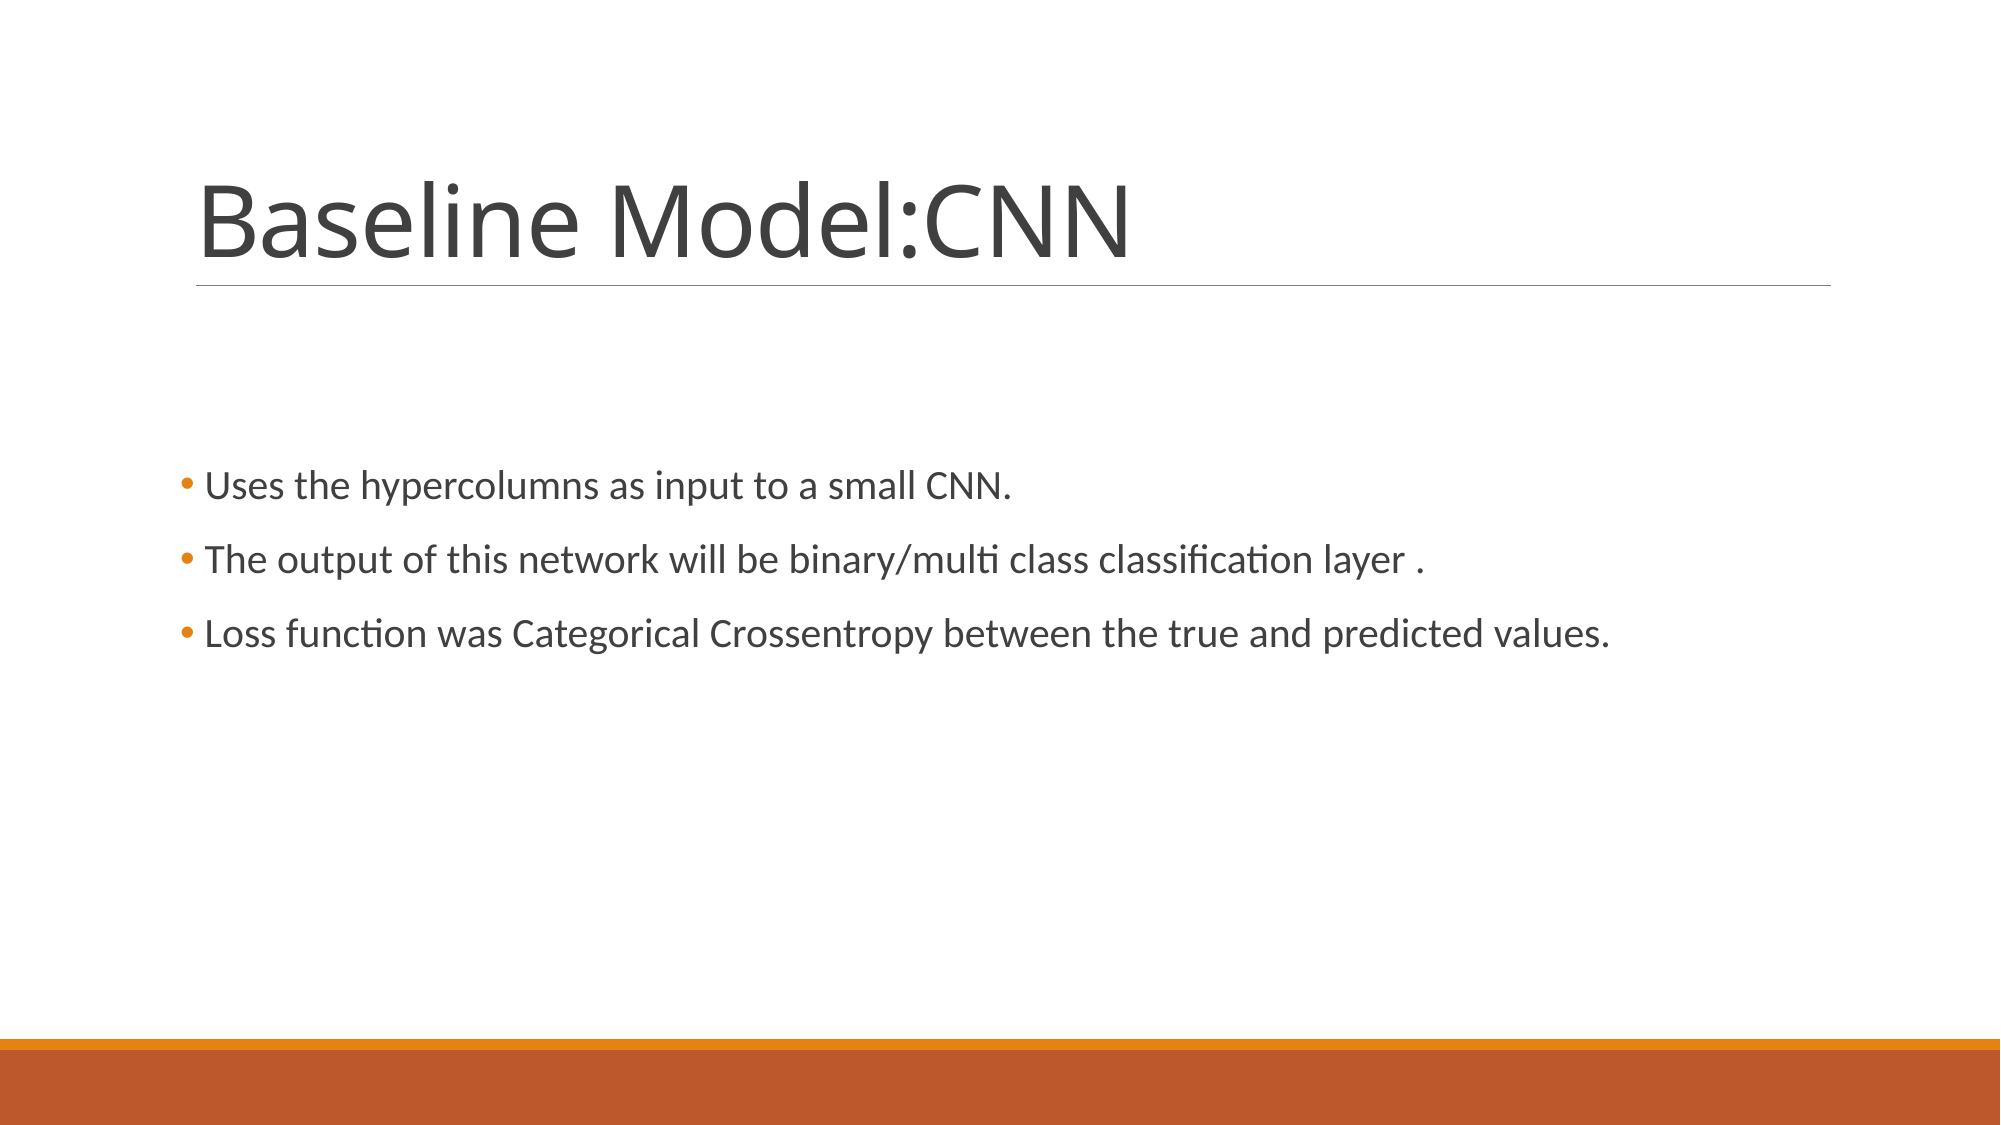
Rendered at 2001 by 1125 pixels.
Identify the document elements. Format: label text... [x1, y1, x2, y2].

title Baseline Model:CNN [180, 47, 1830, 285]
list Uses the hypercolumns as input to a small CNN. The output of this network will be binary/multi class classification layer . Loss function was Categorical Crossentropy between the true and predicted values. [180, 302, 1830, 963]
